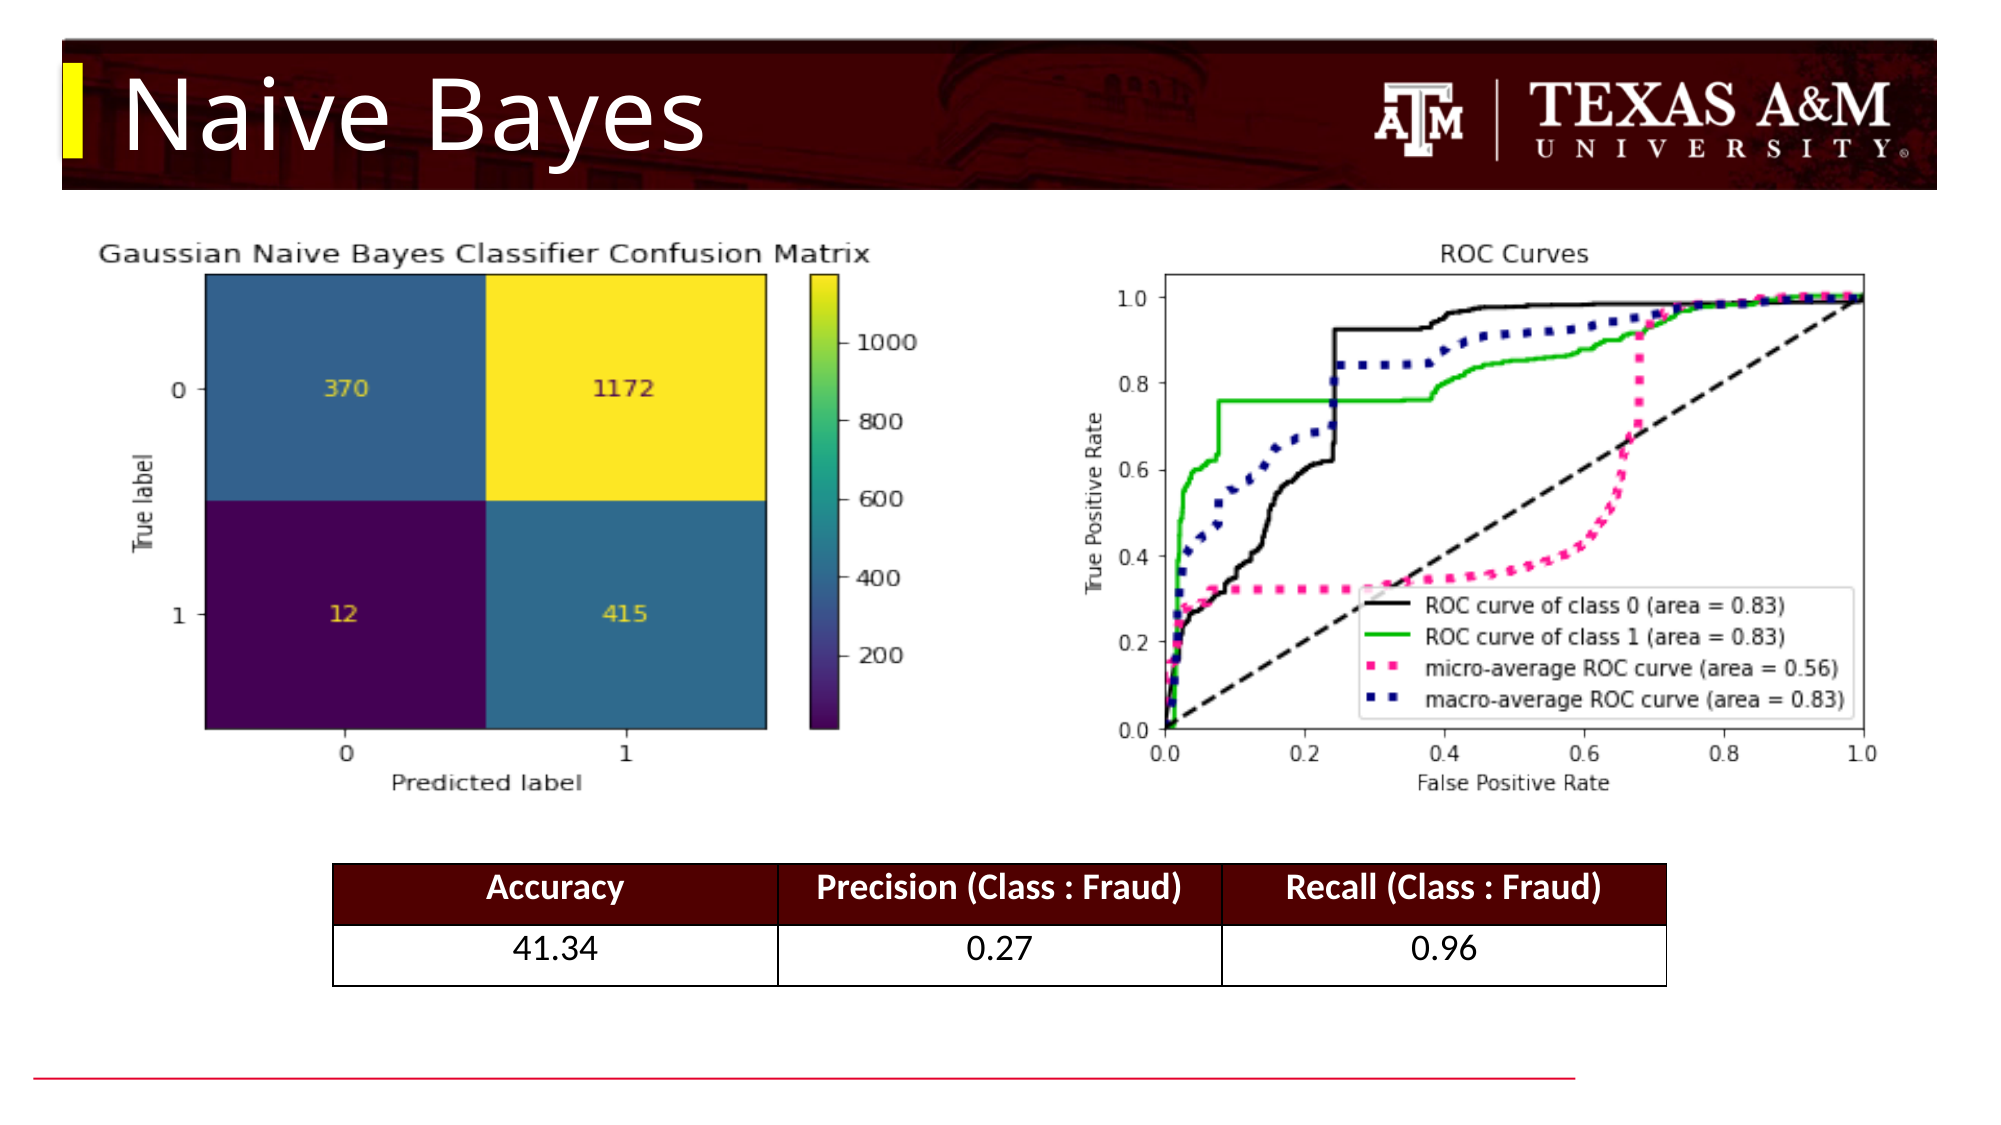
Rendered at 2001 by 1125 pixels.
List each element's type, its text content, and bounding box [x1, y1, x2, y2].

picture [1073, 227, 1895, 808]
table_header Precision (Class : Fraud) [779, 865, 1221, 924]
title Naive Bayes [105, 16, 1367, 205]
table_cell 0.27 [779, 926, 1221, 985]
picture [81, 228, 939, 808]
table_header Recall (Class : Fraud) [1223, 865, 1666, 924]
picture [1367, 37, 1937, 190]
table_cell 0.96 [1223, 926, 1666, 985]
table_cell 41.34 [334, 926, 777, 985]
table_header Accuracy [334, 865, 777, 924]
picture [62, 37, 105, 190]
